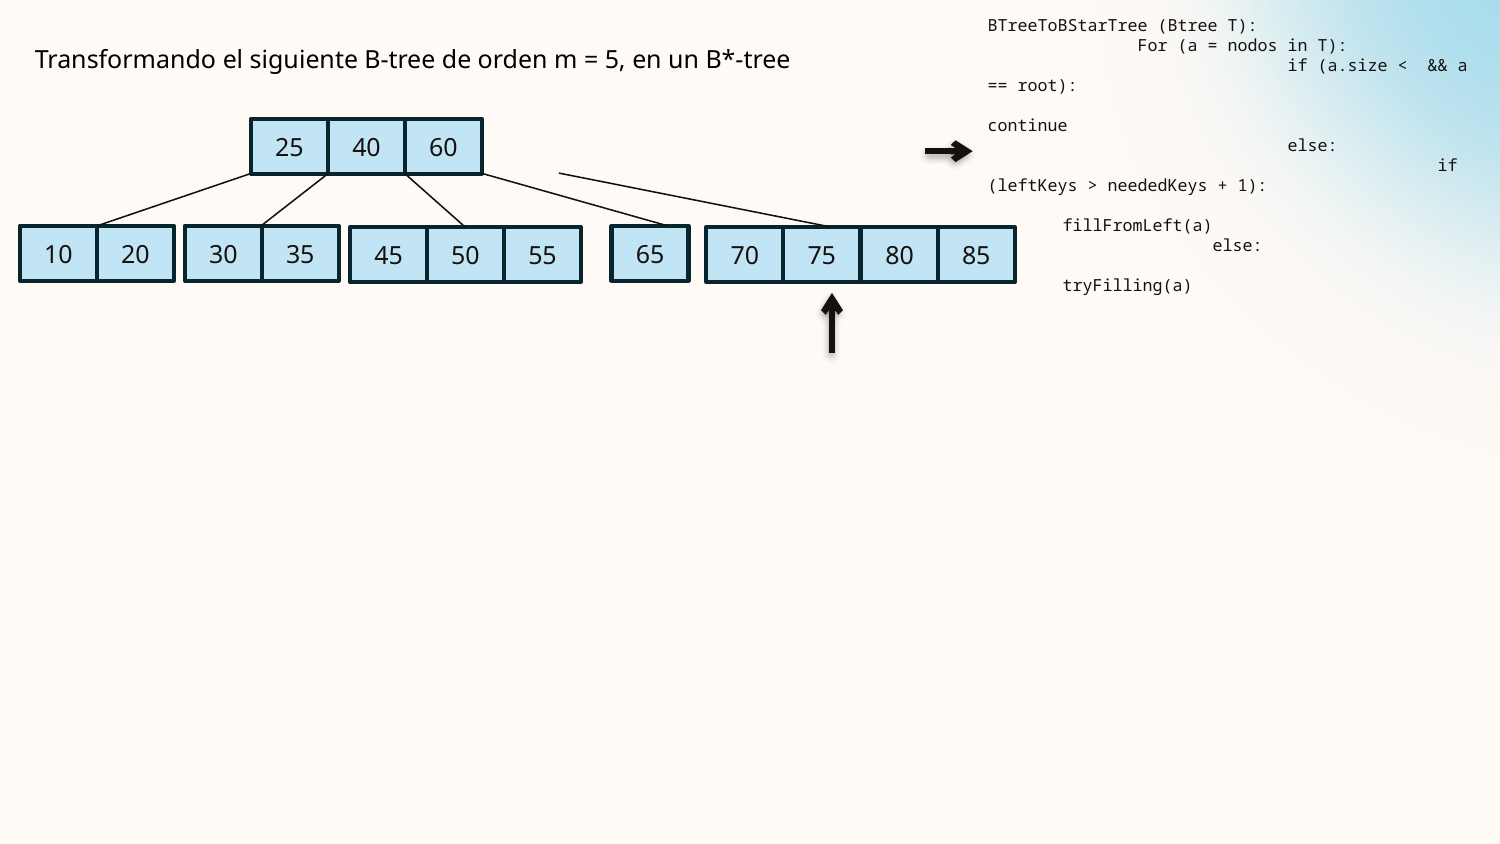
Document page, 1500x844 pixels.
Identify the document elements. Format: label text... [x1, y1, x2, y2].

text_box 30 [183, 232, 260, 283]
picture [749, 0, 1500, 756]
text_box 35 [260, 224, 341, 283]
text_box 10 [18, 224, 99, 283]
text_box 65 [609, 236, 691, 283]
text_box 40 [330, 117, 403, 176]
text_box 75 [781, 225, 862, 284]
text_box 50 [429, 225, 502, 284]
text_box 55 [502, 234, 583, 284]
text_box 80 [862, 225, 936, 284]
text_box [558, 172, 831, 228]
text_box 60 [403, 117, 484, 176]
text_box 25 [249, 117, 330, 176]
text_box Transformando el siguiente B-tree de orden m = 5, en un B*-tree [19, 36, 919, 82]
text_box 85 [936, 225, 1017, 284]
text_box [404, 172, 466, 228]
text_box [259, 173, 329, 228]
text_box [97, 173, 251, 226]
text_box 20 [99, 235, 176, 283]
text_box 70 [704, 236, 782, 284]
text_box 45 [348, 225, 429, 284]
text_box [480, 172, 557, 226]
